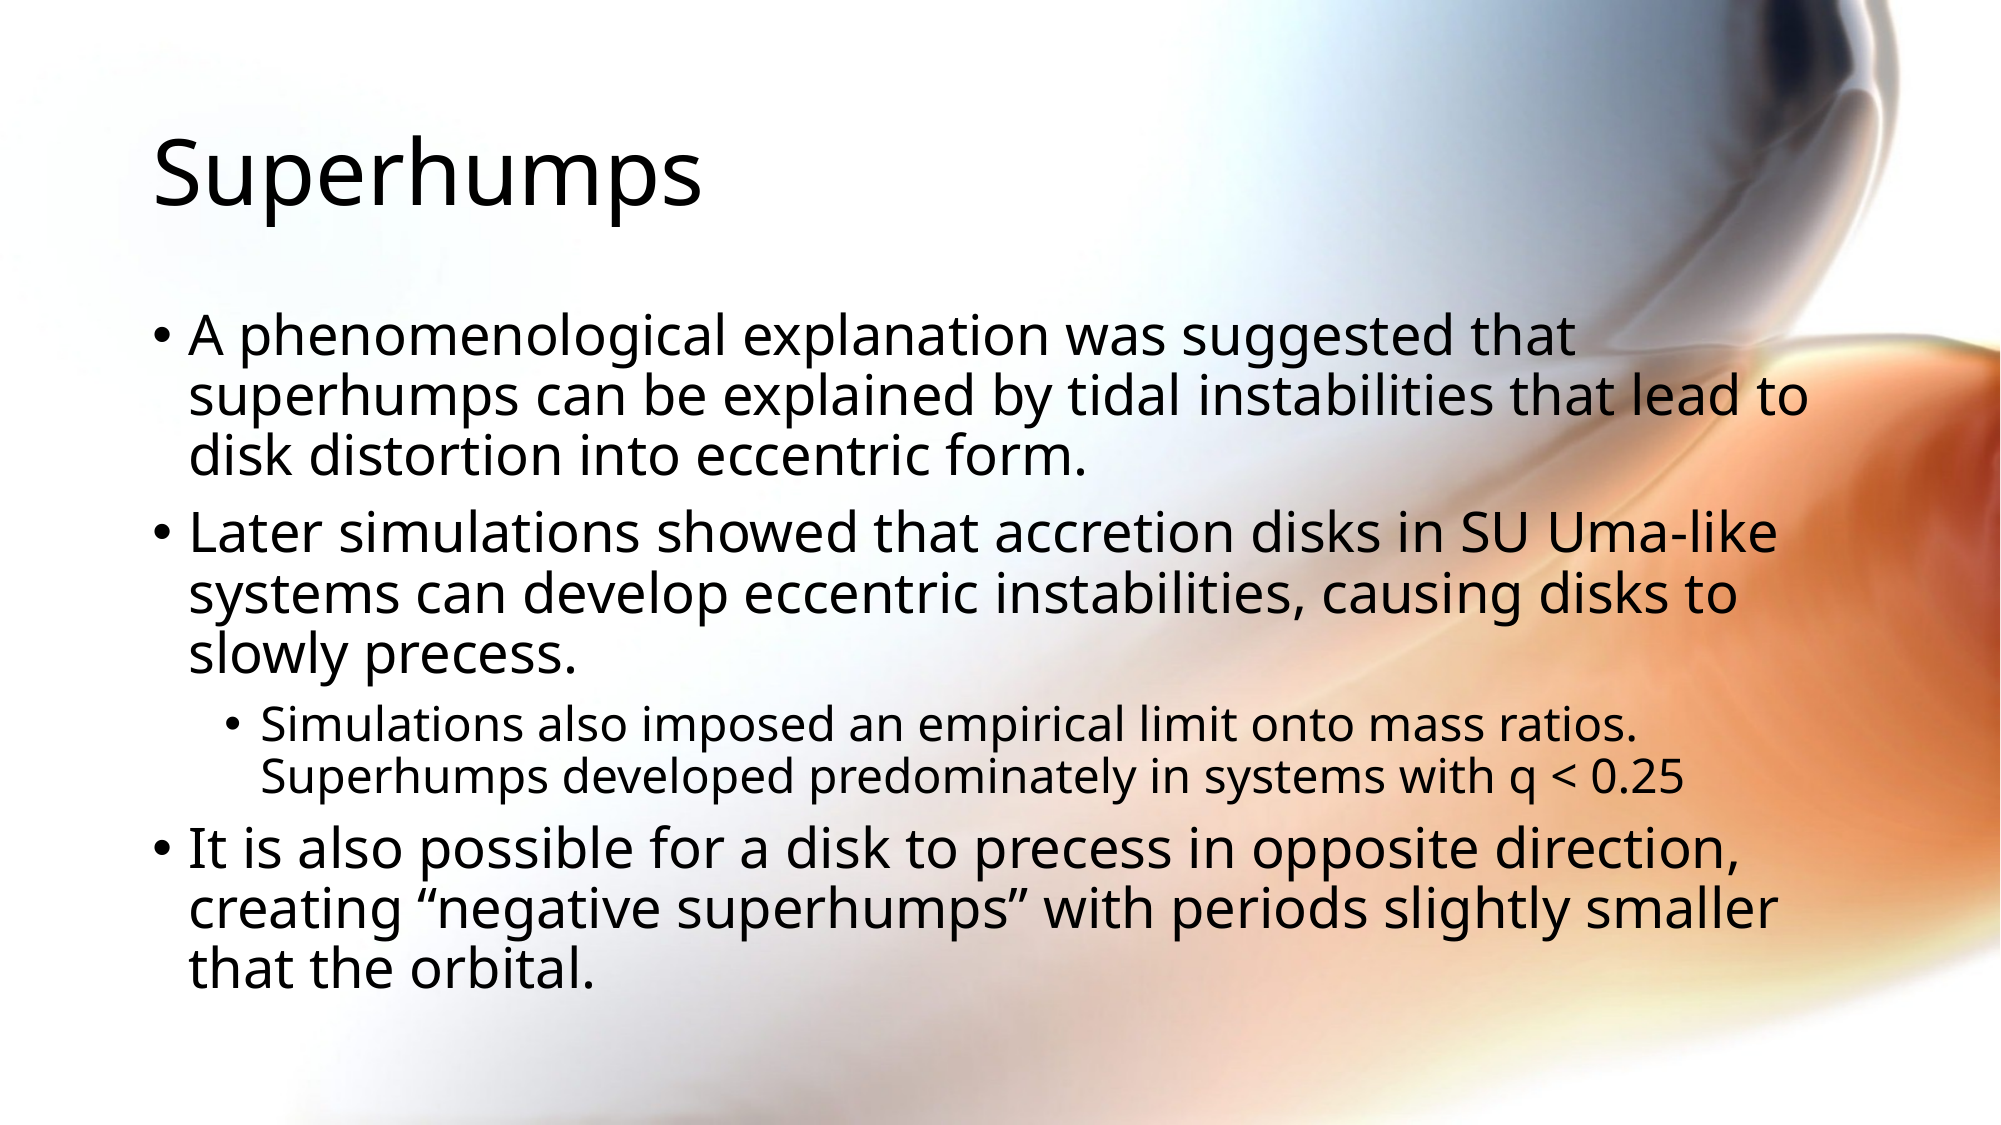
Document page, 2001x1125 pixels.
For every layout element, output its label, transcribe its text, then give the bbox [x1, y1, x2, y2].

picture [0, 0, 2001, 1125]
title Superhumps [137, 59, 1863, 278]
list A phenomenological explanation was suggested that superhumps can be explained by tidal instabilities that lead to disk distortion into eccentric form. Later simulations showed that accretion disks in SU Uma-like systems can develop eccentric instabilities, causing disks to slowly precess. Simulations also imposed an empirical limit onto mass ratios. Superhumps developed predominately in systems with q < 0.25 It is also possible for a disk to precess in opposite direction, creating “negative superhumps” with periods slightly smaller that the orbital. [137, 299, 1863, 1014]
